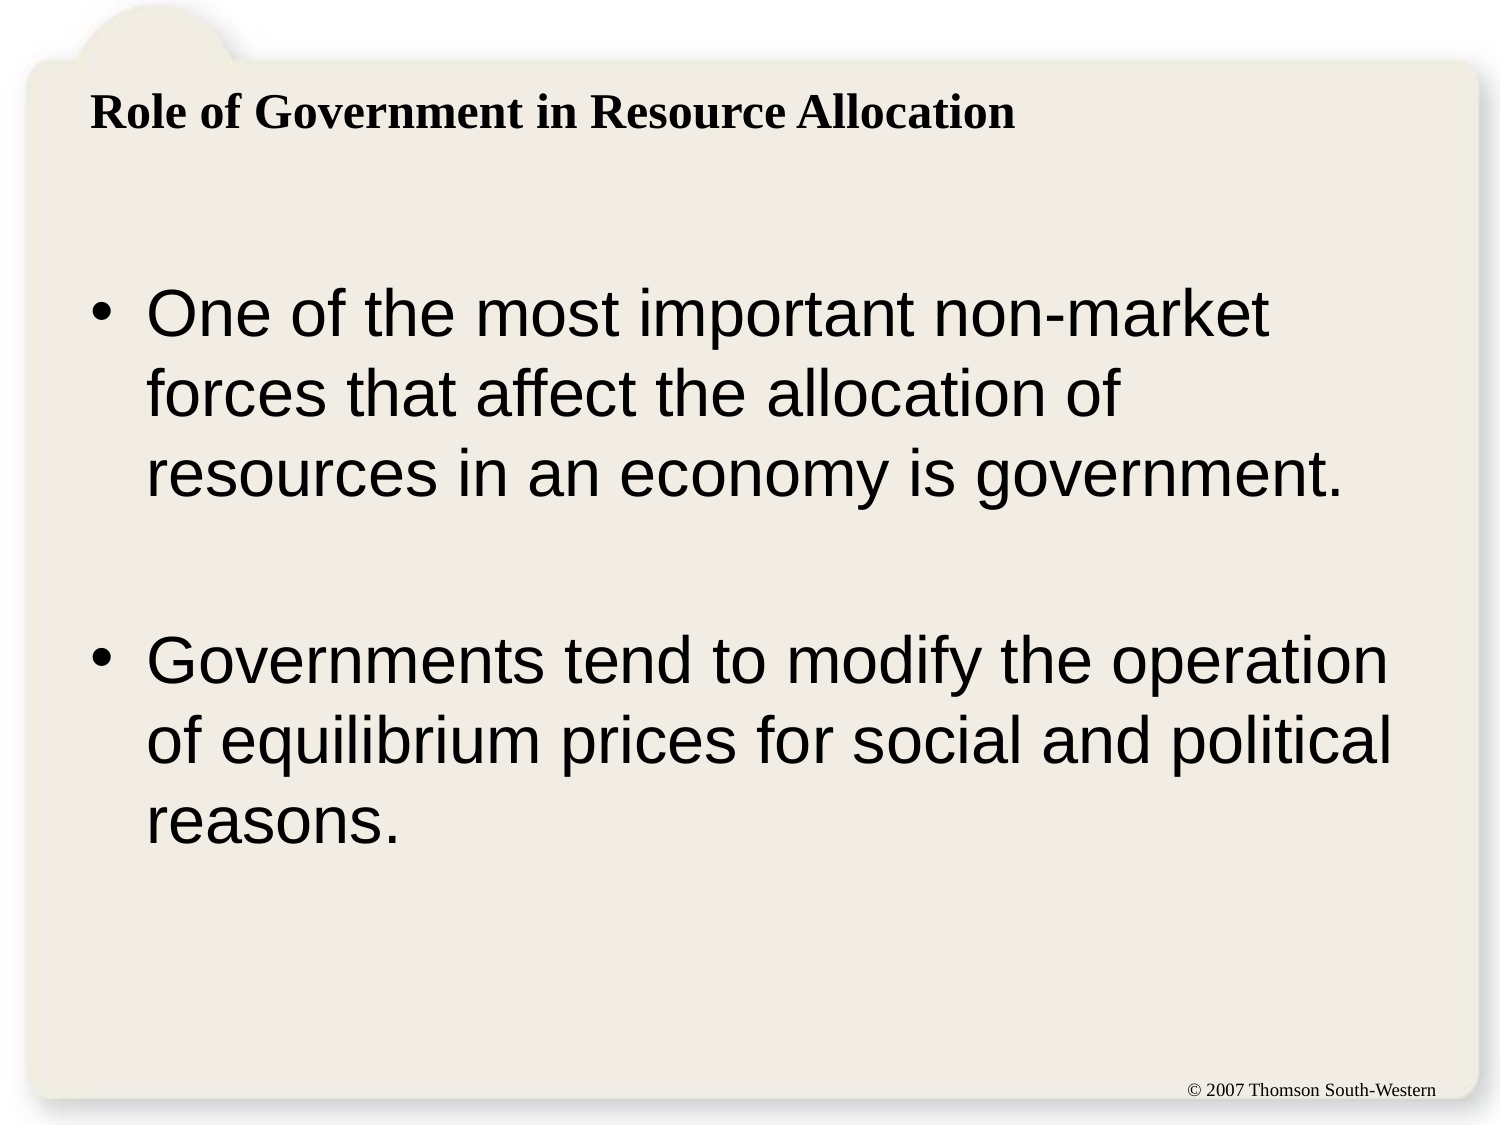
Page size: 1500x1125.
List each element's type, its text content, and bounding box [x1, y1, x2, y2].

list One of the most important non-market forces that affect the allocation of resources in an economy is government. Governments tend to modify the operation of equilibrium prices for social and political reasons. [75, 262, 1425, 1005]
picture [0, 0, 1500, 1125]
title Role of Government in Resource Allocation [75, 45, 1425, 233]
